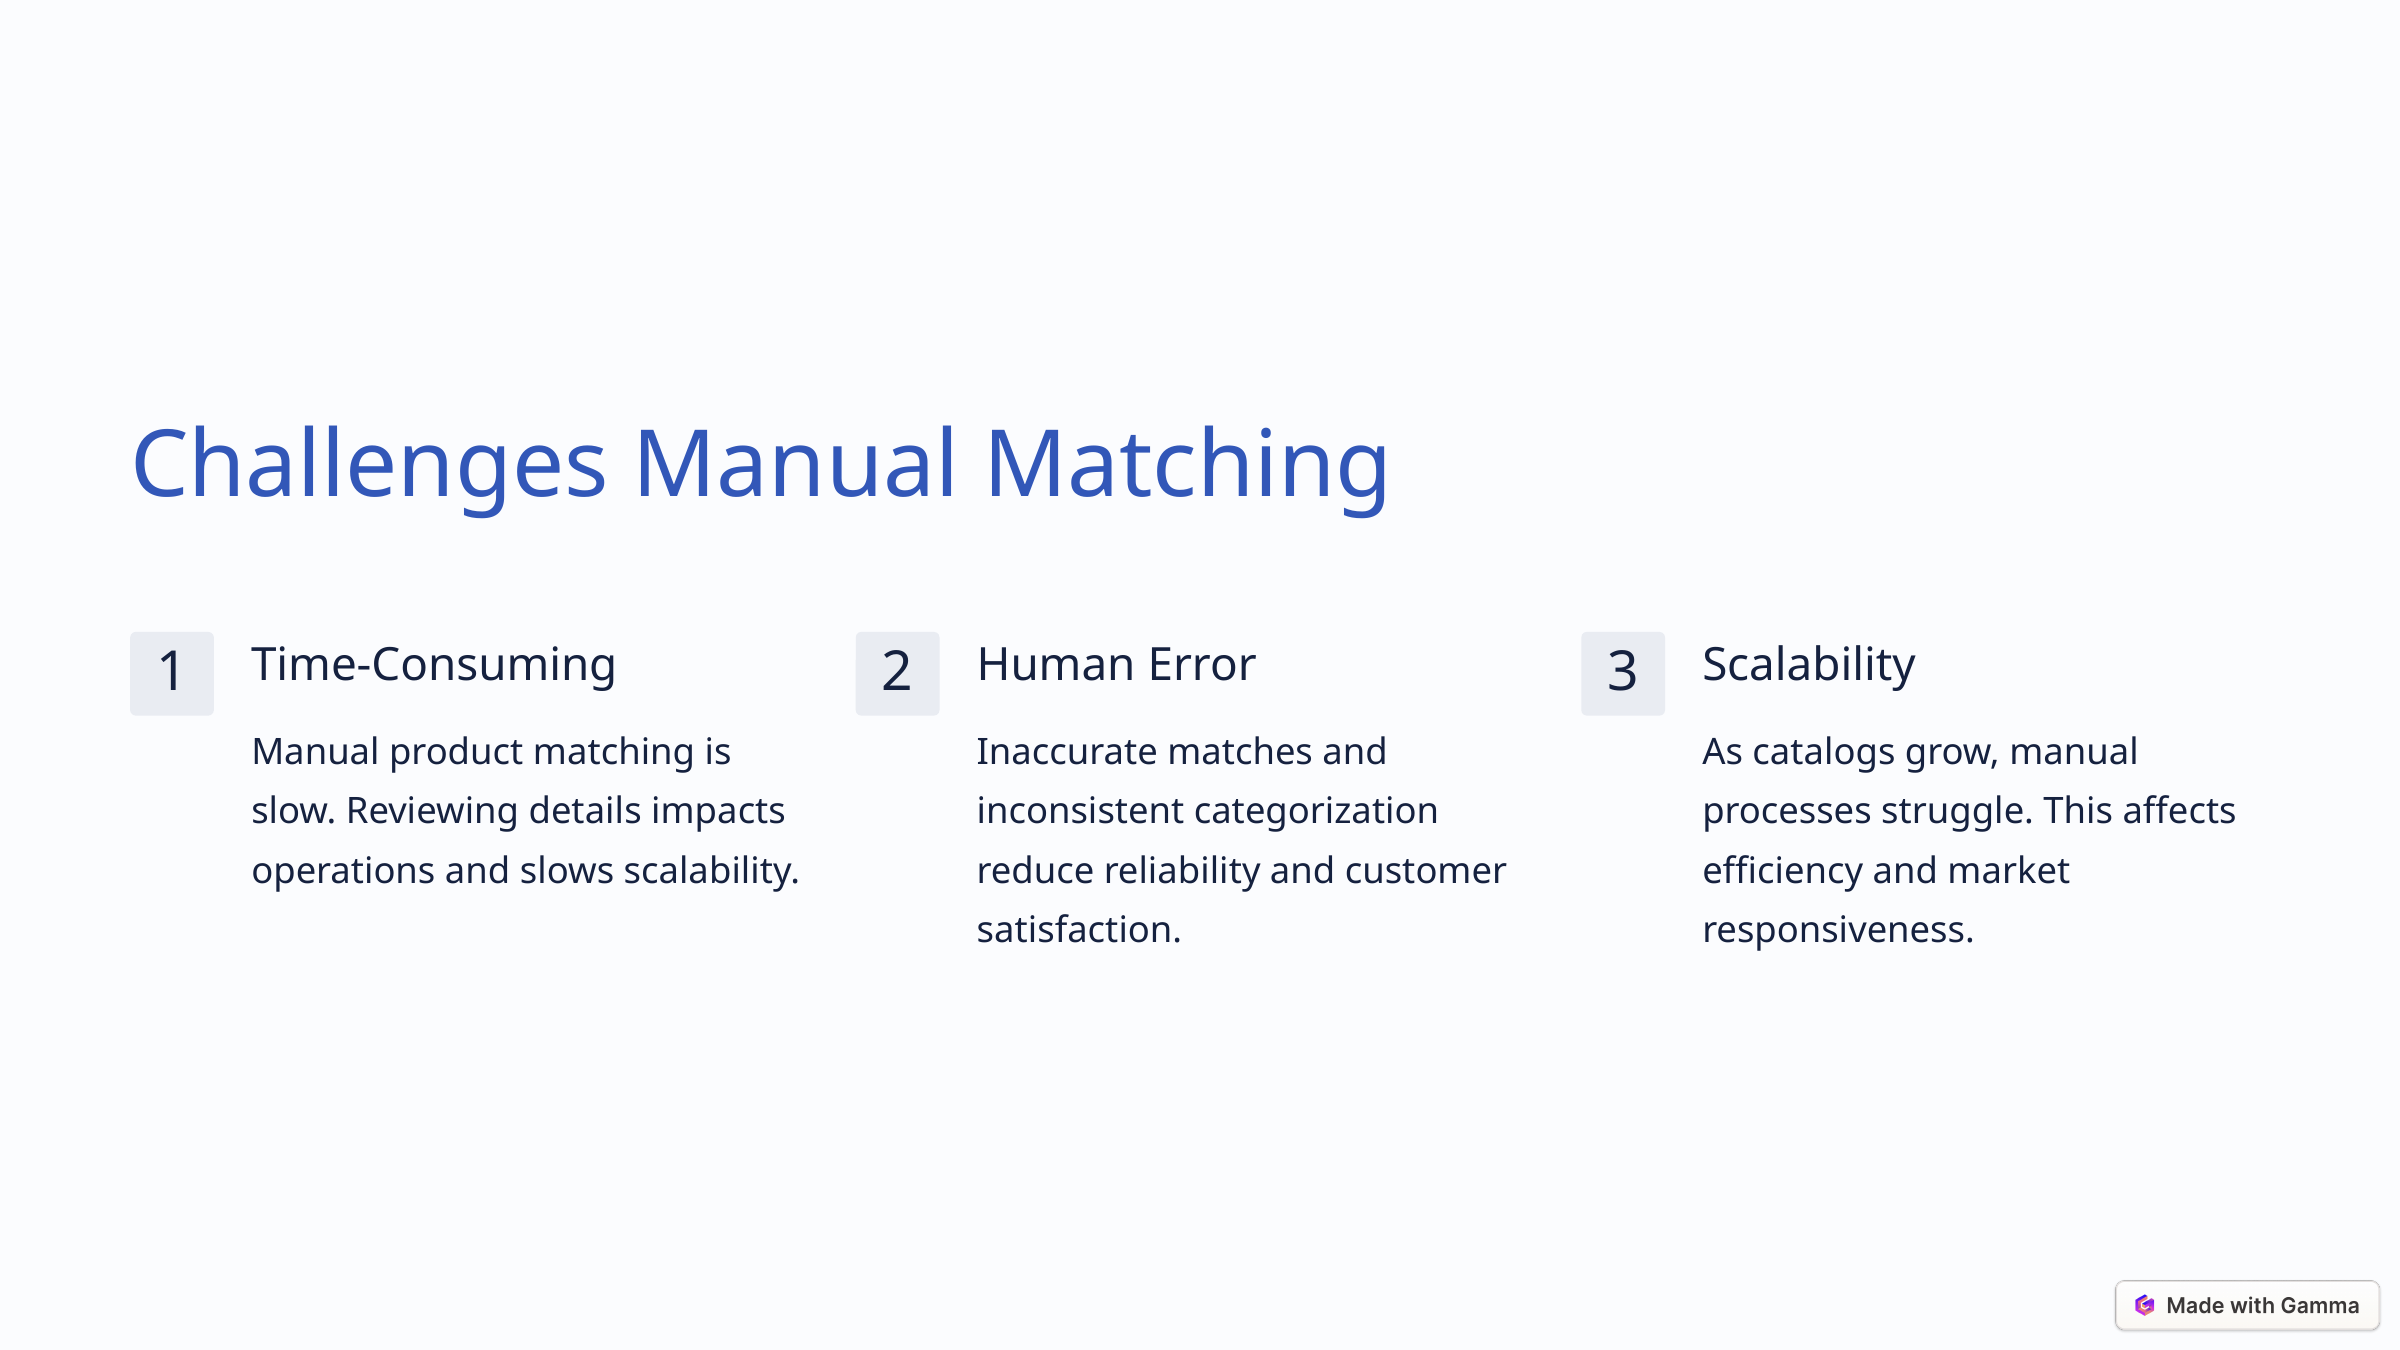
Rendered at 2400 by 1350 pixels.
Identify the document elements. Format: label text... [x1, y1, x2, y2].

text_box Time-Consuming [251, 631, 717, 690]
text_box Challenges Manual Matching [130, 399, 1424, 516]
text_box 1 [160, 645, 184, 702]
text_box Inaccurate matches and inconsistent categorization reduce reliability and customer satisfaction. [976, 712, 1545, 951]
picture [2106, 1271, 2389, 1339]
text_box [1581, 631, 1666, 716]
text_box Human Error [976, 631, 1442, 690]
text_box Manual product matching is slow. Reviewing details impacts operations and slows scalability. [251, 712, 819, 891]
text_box [130, 631, 214, 716]
text_box 2 [882, 645, 913, 702]
text_box Scalability [1702, 631, 2168, 690]
text_box As catalogs grow, manual processes struggle. This affects efficiency and market responsiveness. [1702, 712, 2270, 951]
text_box [855, 631, 940, 716]
text_box 3 [1608, 645, 1639, 702]
